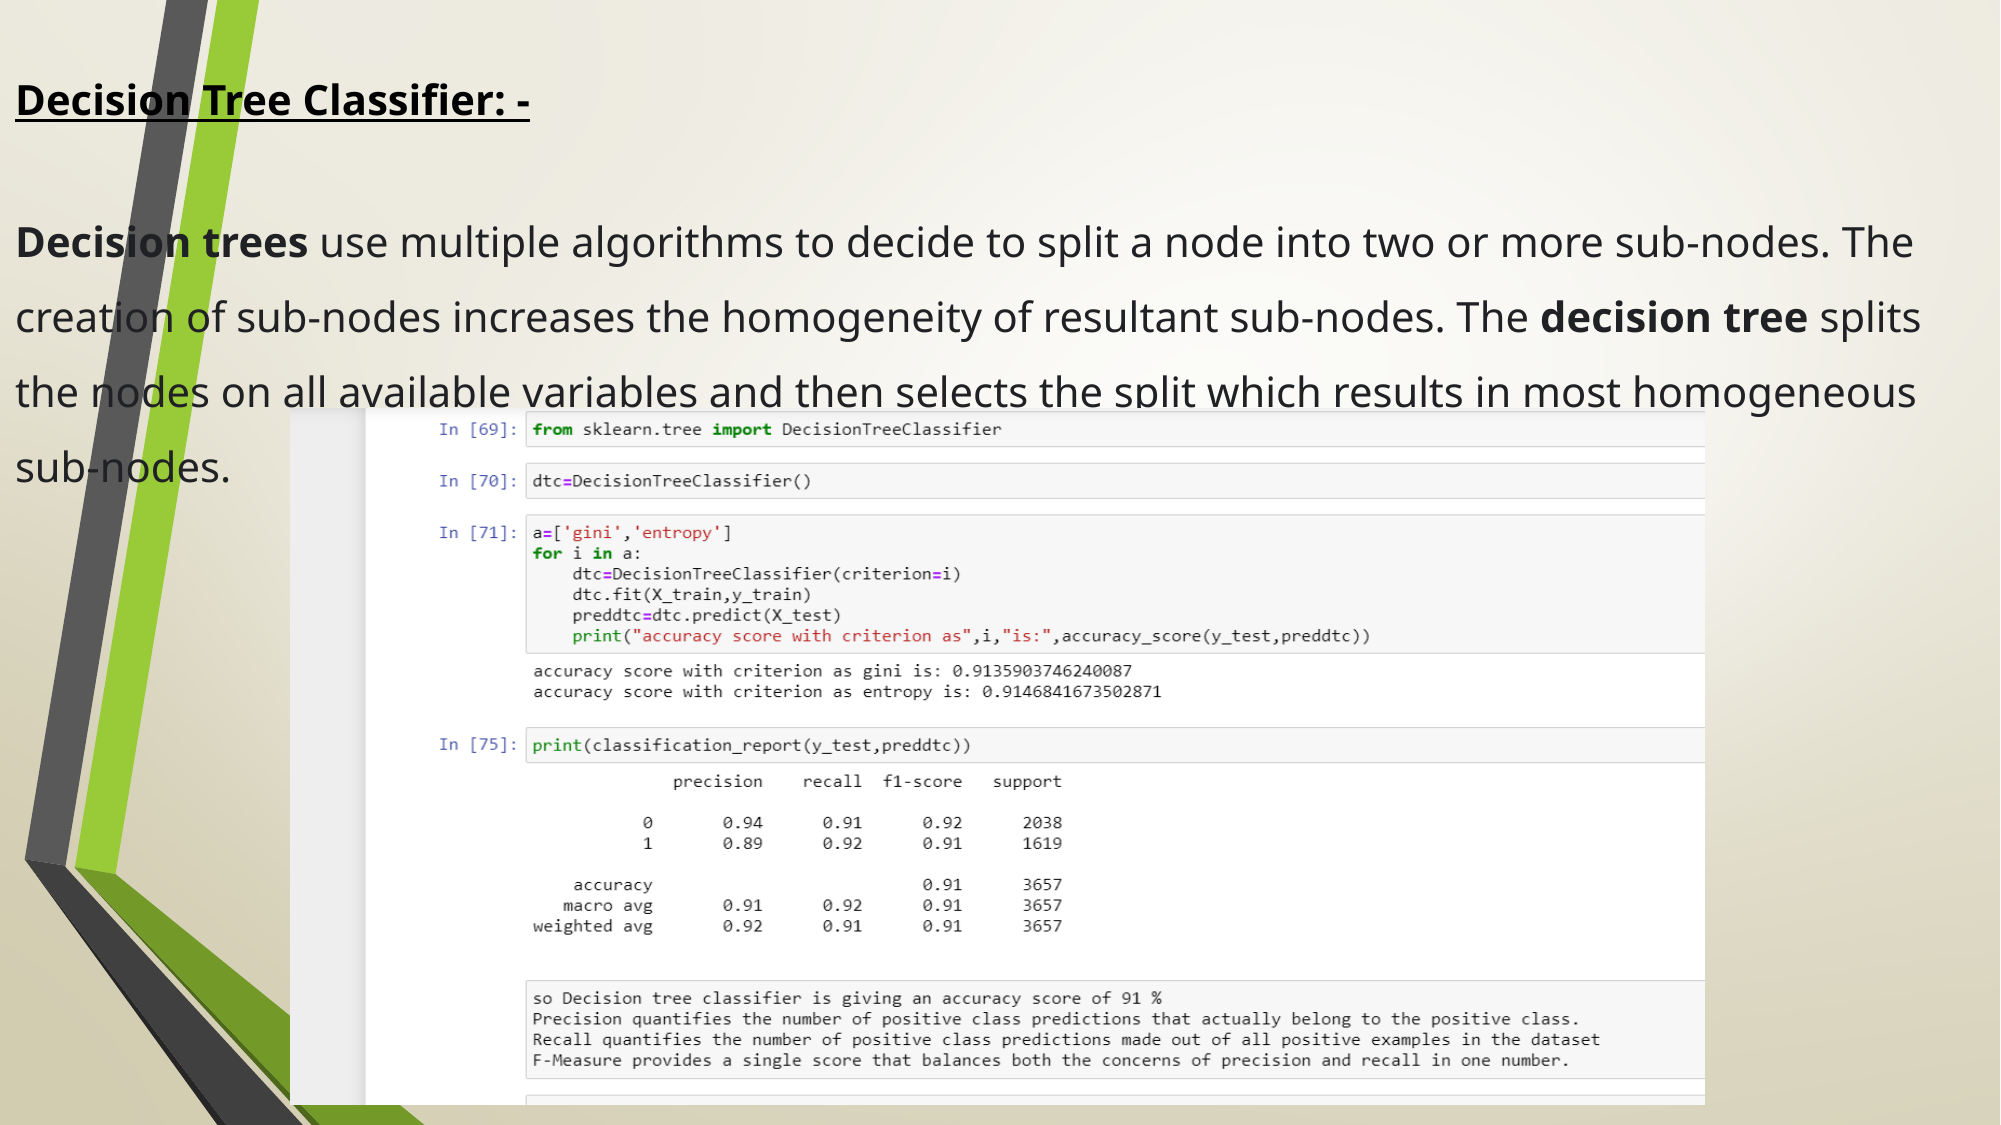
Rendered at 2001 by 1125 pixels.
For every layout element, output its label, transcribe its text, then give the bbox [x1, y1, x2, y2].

title Decision Tree Classifier: - Decision trees use multiple algorithms to decide to split a node into two or more sub-nodes. The creation of sub-nodes increases the homogeneity of resultant sub-nodes. The decision tree splits the nodes on all available variables and then selects the split which results in most homogeneous sub-nodes. [0, 0, 2000, 1125]
picture [289, 408, 1706, 1106]
